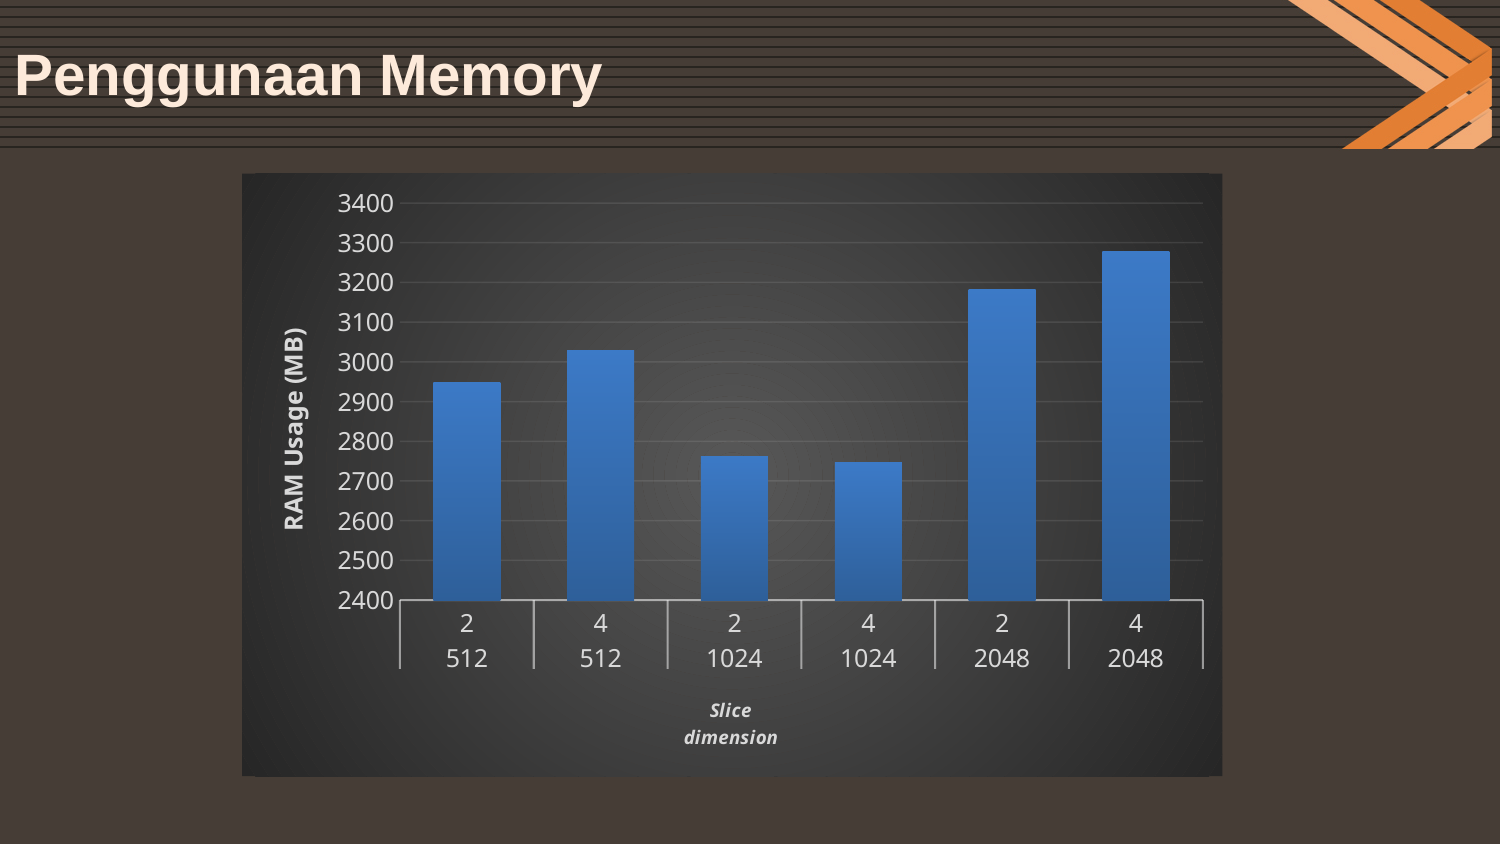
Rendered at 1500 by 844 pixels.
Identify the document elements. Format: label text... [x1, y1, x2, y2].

chart [241, 173, 1223, 777]
title Penggunaan Memory [0, 0, 1500, 146]
picture [0, 146, 1500, 844]
